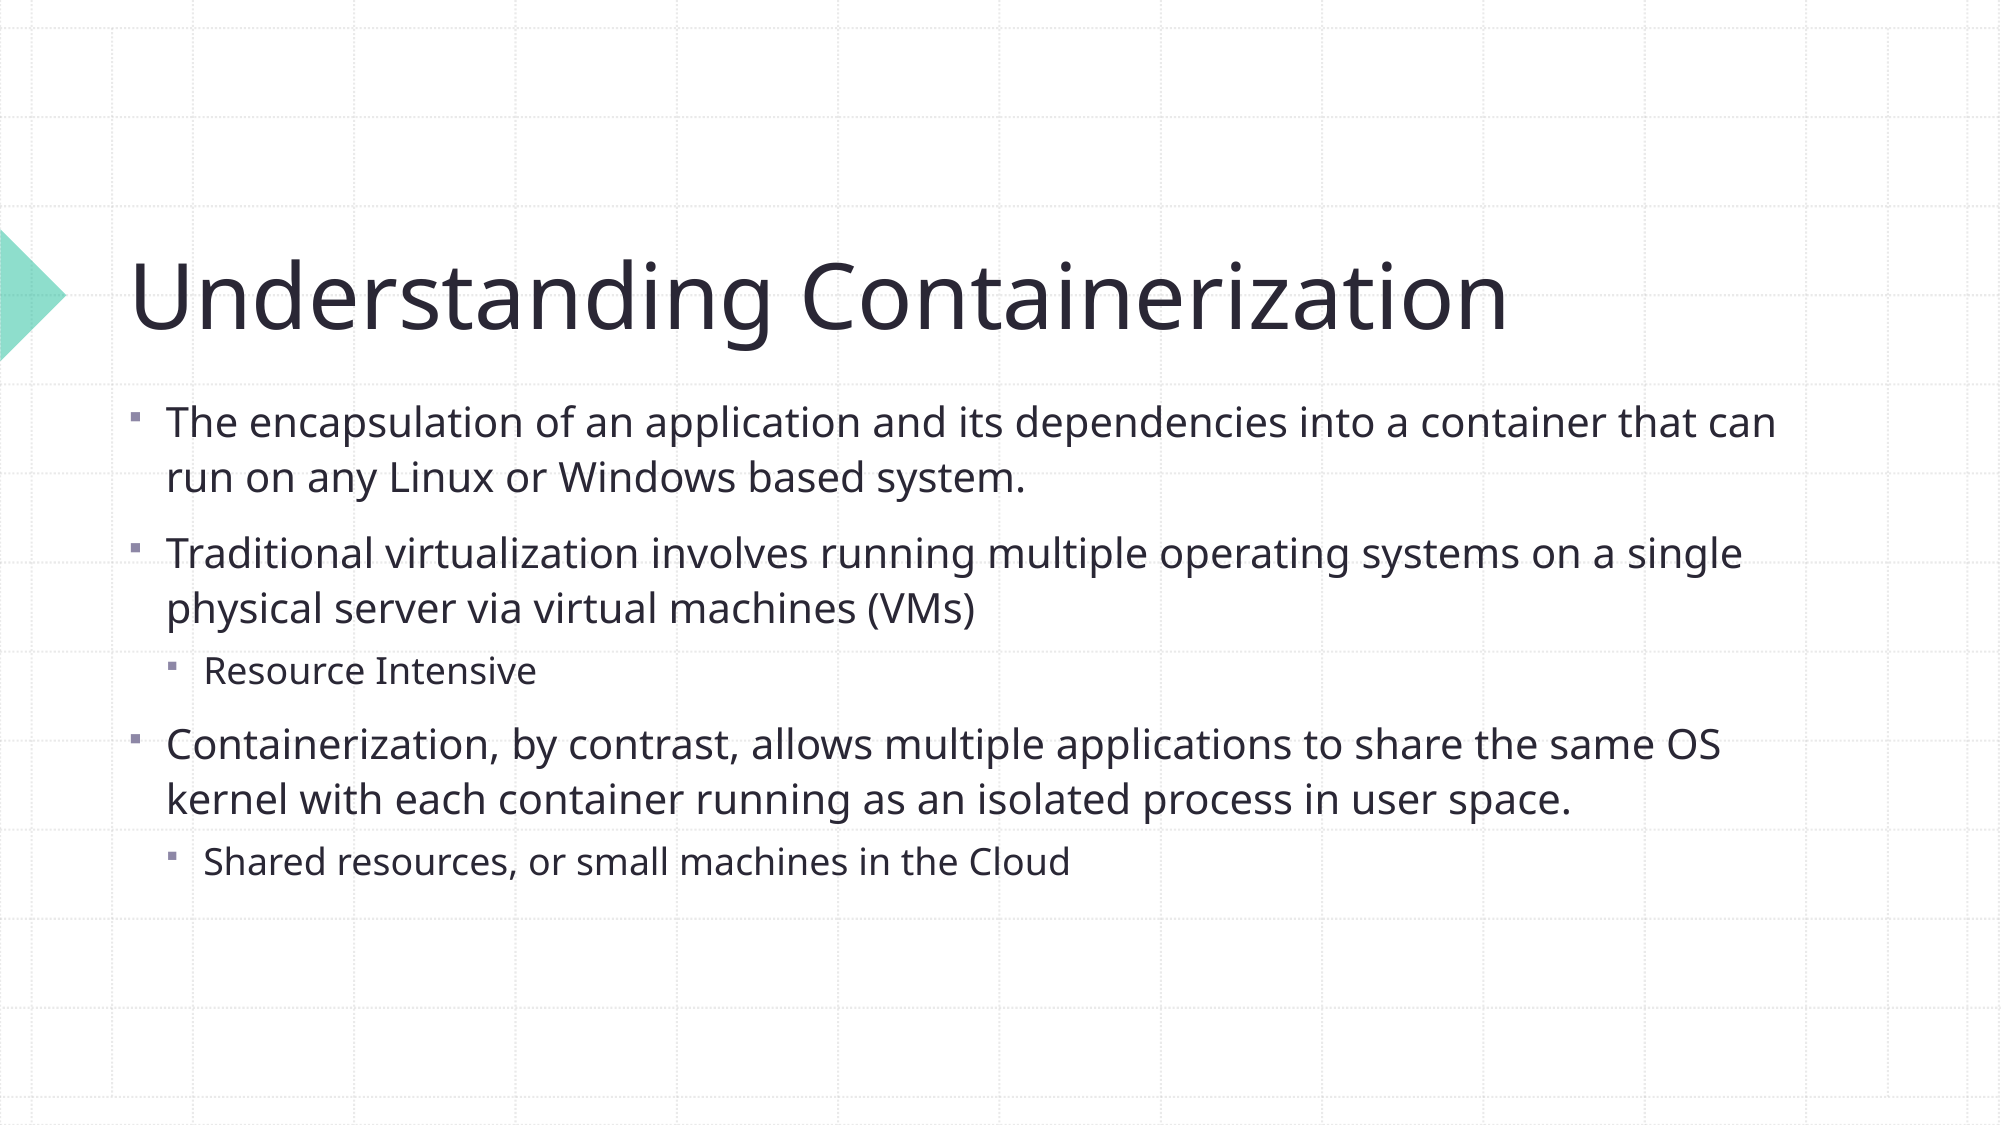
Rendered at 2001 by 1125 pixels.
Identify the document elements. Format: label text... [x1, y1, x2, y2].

title Understanding Containerization [113, 119, 1808, 356]
list The encapsulation of an application and its dependencies into a container that can run on any Linux or Windows based system. Traditional virtualization involves running multiple operating systems on a single physical server via virtual machines (VMs) Resource Intensive Containerization, by contrast, allows multiple applications to share the same OS kernel with each container running as an isolated process in user space. Shared resources, or small machines in the Cloud [113, 383, 1808, 969]
